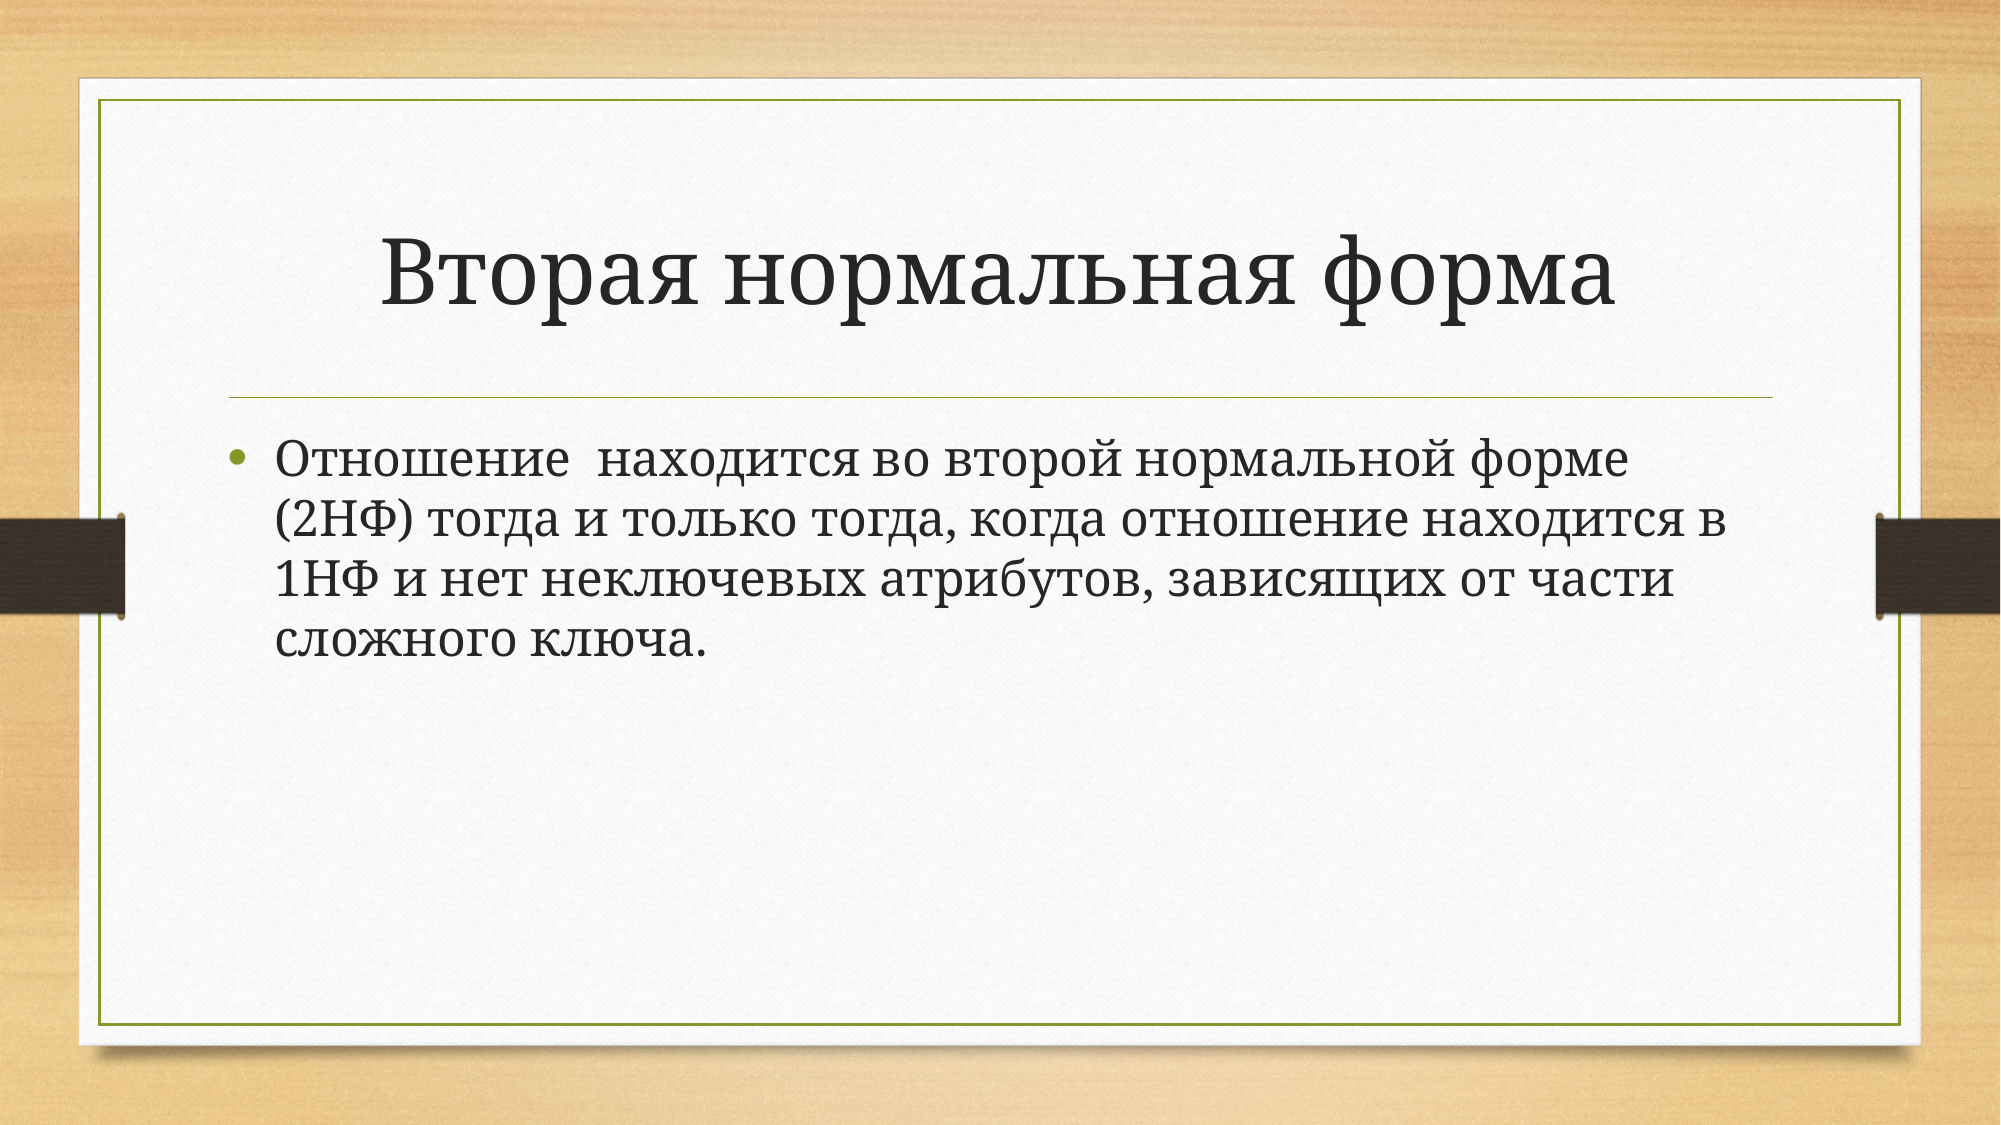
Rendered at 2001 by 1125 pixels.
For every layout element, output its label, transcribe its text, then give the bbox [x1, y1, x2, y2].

title Вторая нормальная форма [212, 161, 1788, 375]
picture [0, 0, 2001, 1125]
list Отношение находится во второй нормальной форме (2НФ) тогда и только тогда, когда отношение находится в 1НФ и нет неключевых атрибутов, зависящих от части сложного ключа. [212, 419, 1788, 964]
